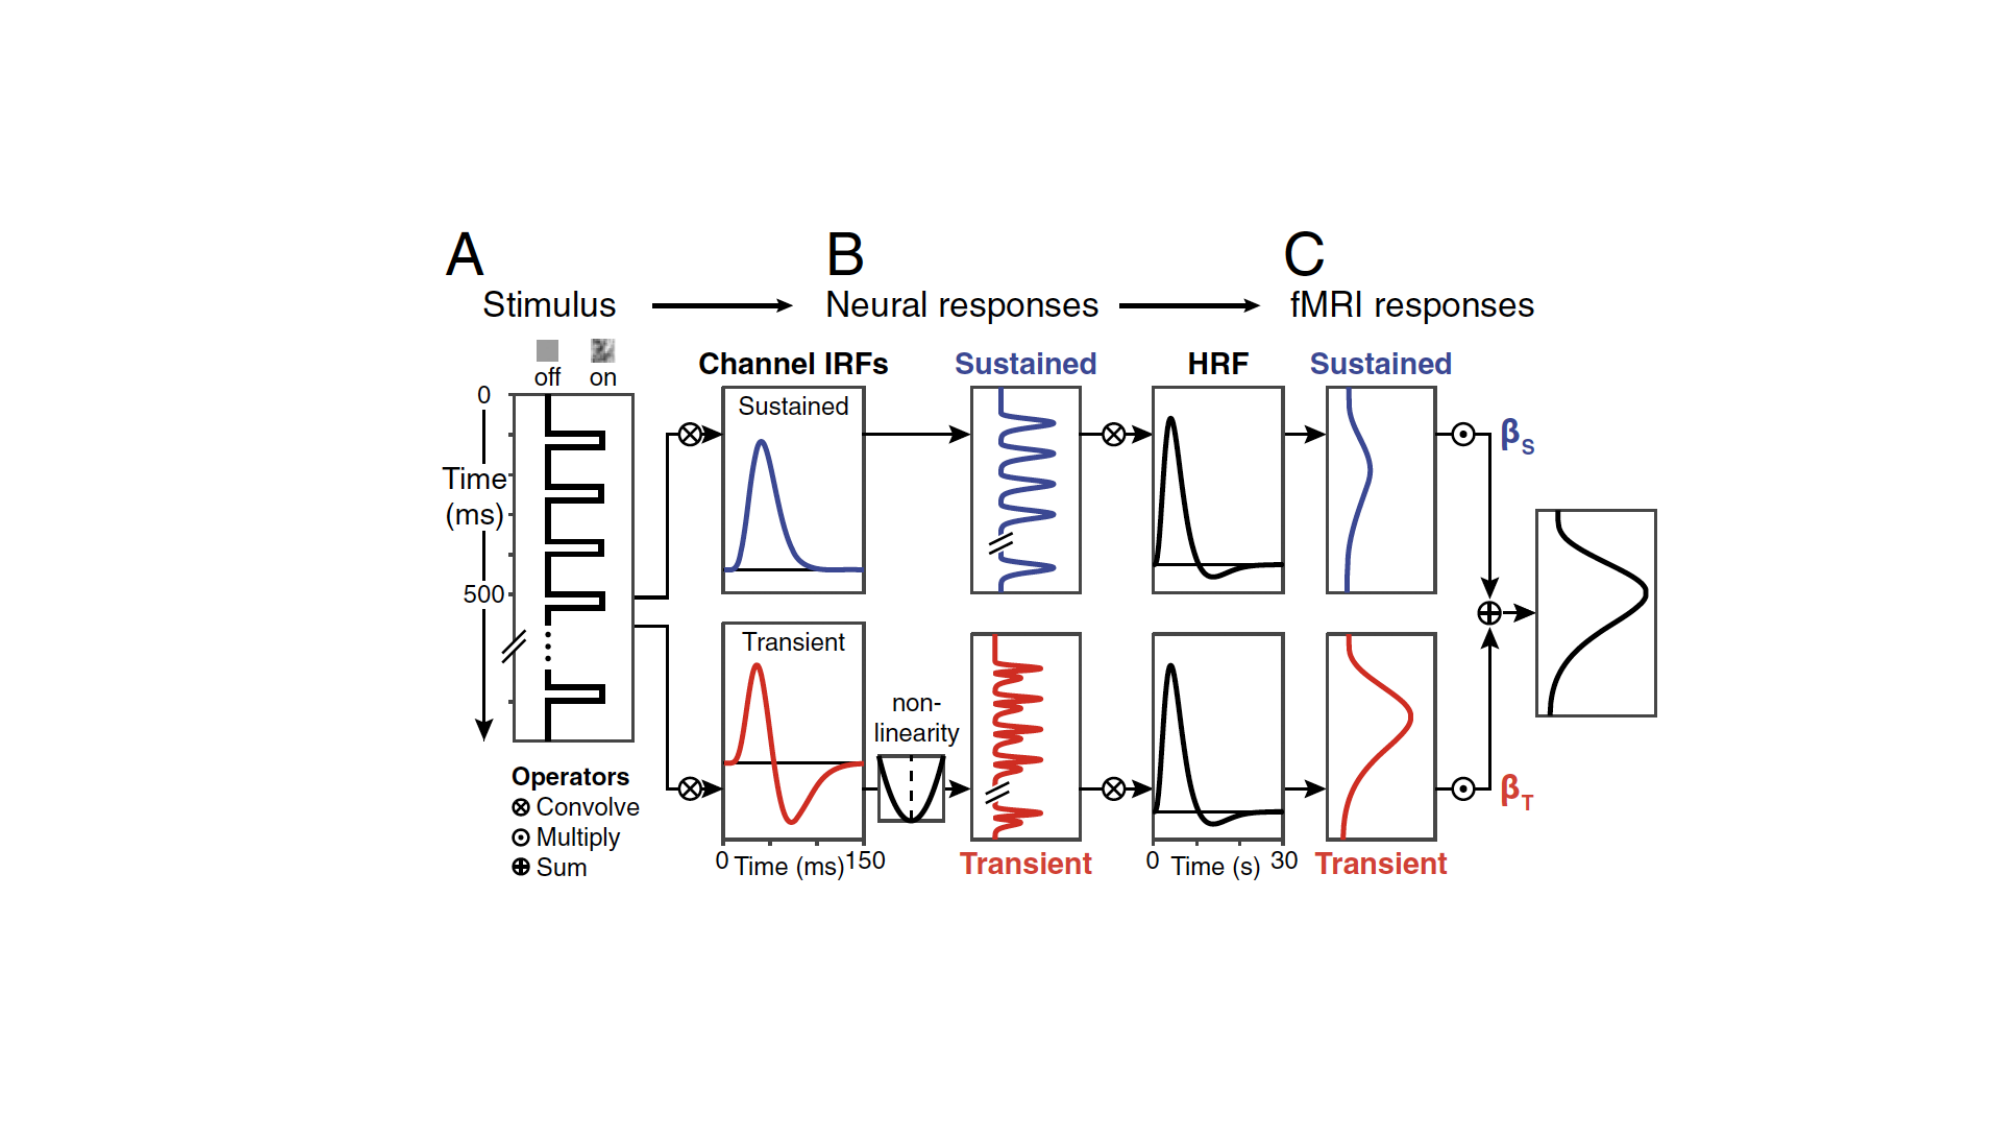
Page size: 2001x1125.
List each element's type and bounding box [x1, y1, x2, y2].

picture [400, 177, 1724, 897]
